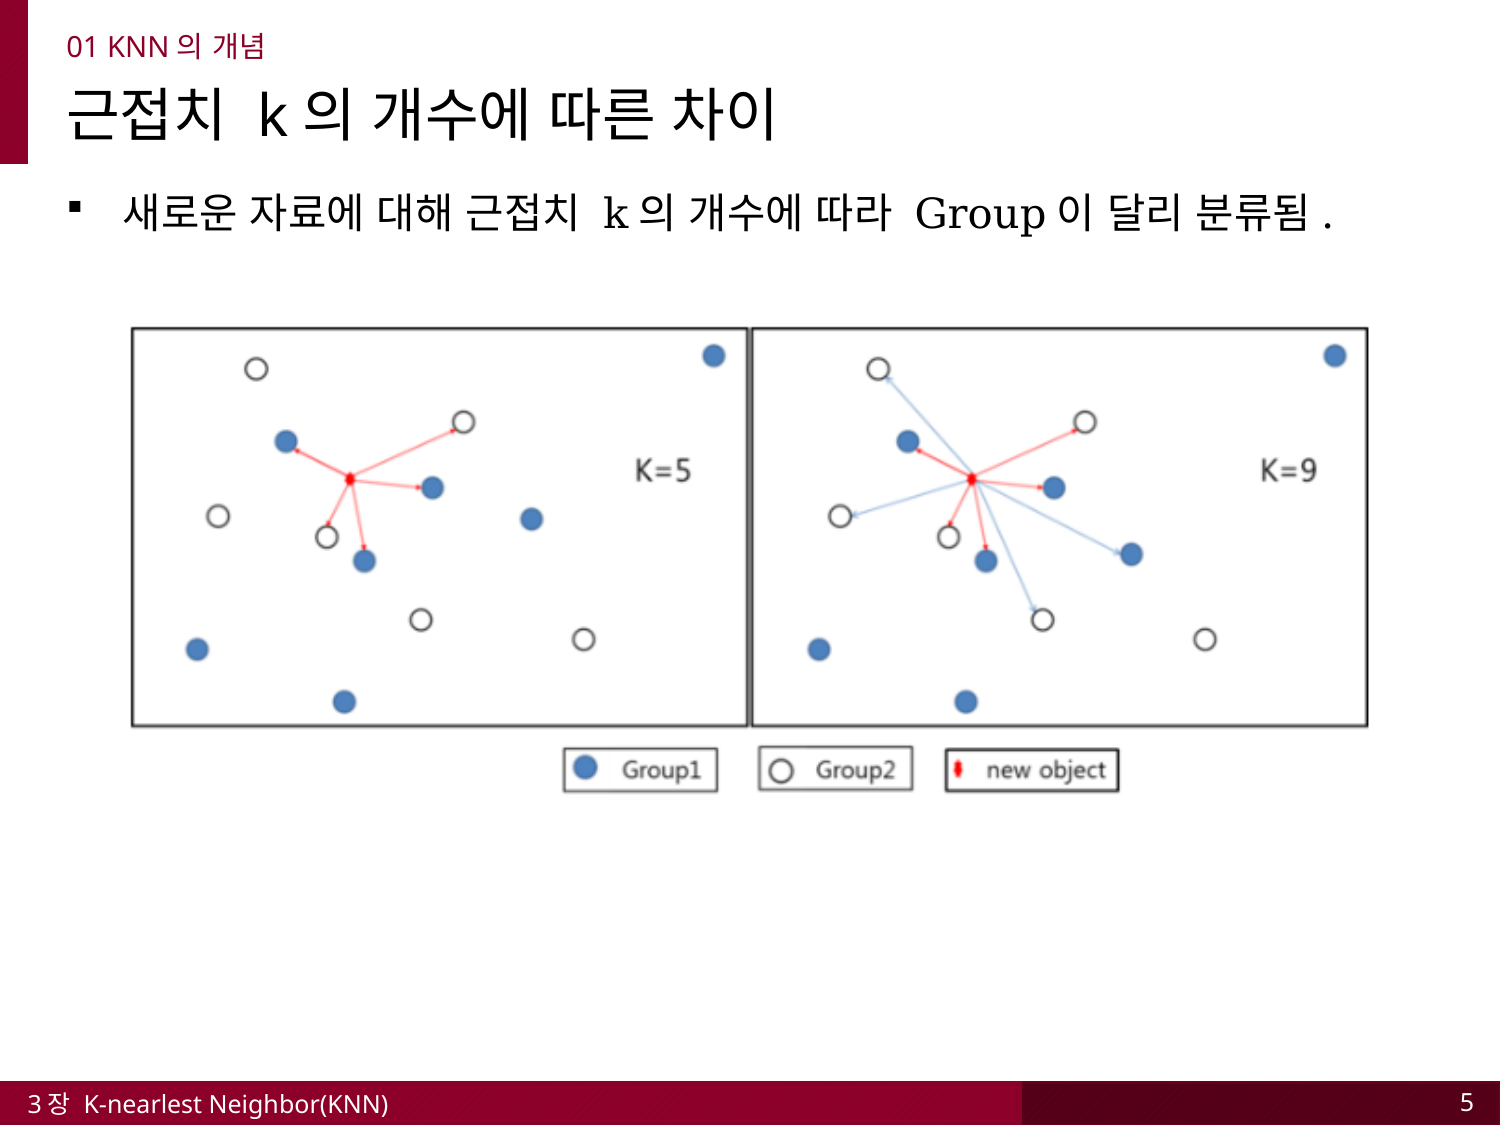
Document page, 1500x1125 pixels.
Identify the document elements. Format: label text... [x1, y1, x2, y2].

picture [124, 322, 1380, 802]
list 01 KNN의 개념 [51, 24, 1436, 65]
slide_number 5 [1151, 1082, 1490, 1125]
footer 3장 K-nearlest Neighbor(KNN) [12, 1082, 1022, 1125]
list 근접치 k의 개수에 따른 차이 [51, 78, 1436, 154]
list 새로운 자료에 대해 근접치 k의 개수에 따라 Group이 달리 분류됨. [51, 154, 1436, 1004]
